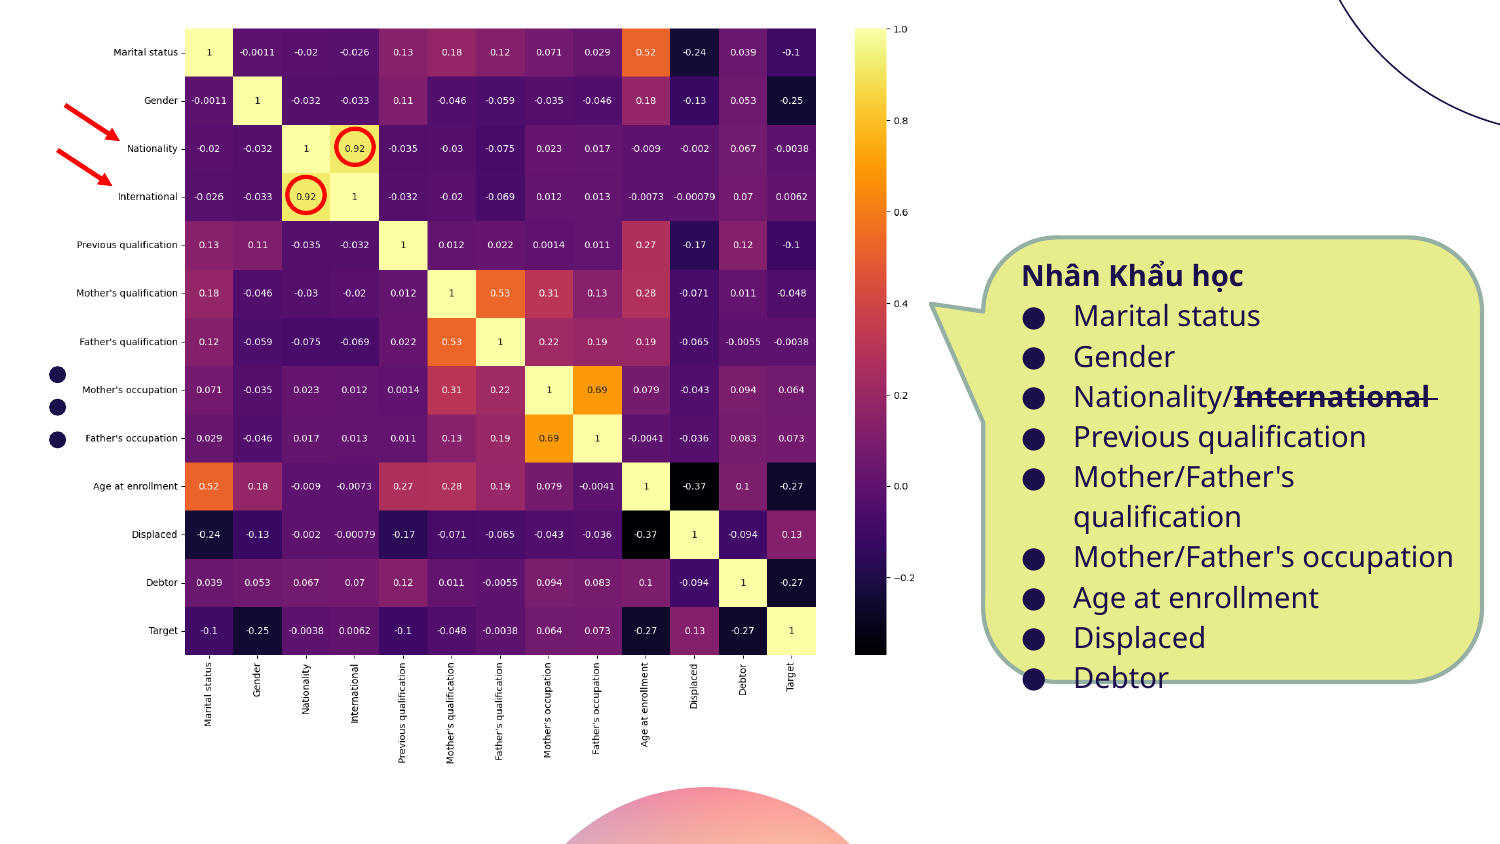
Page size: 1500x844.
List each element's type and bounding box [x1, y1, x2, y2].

text_box [57, 149, 113, 187]
picture [69, 18, 922, 771]
text_box [982, 237, 1483, 683]
picture [565, 787, 850, 844]
text_box [64, 104, 121, 142]
